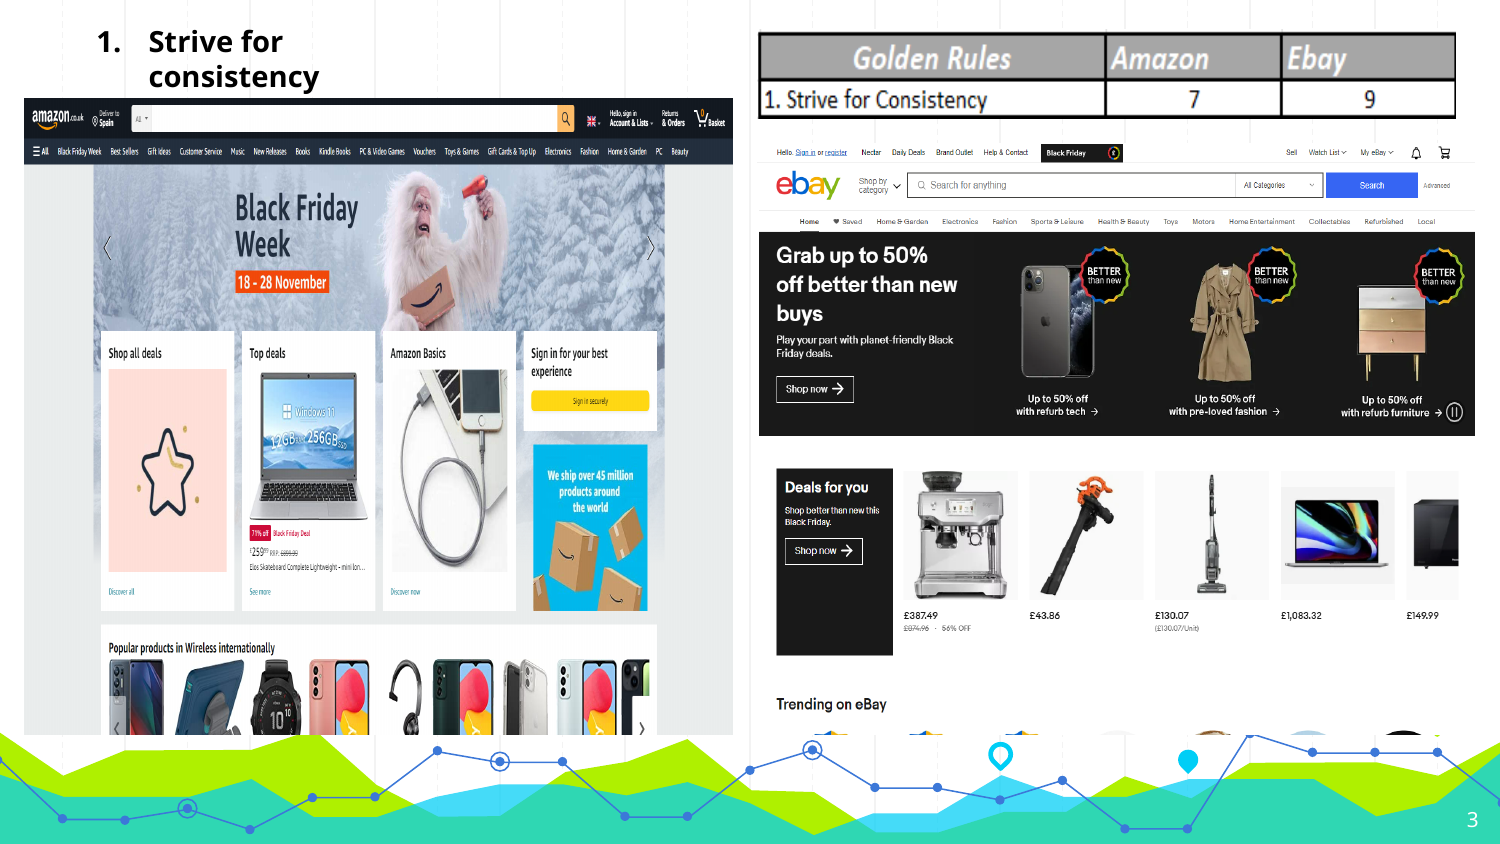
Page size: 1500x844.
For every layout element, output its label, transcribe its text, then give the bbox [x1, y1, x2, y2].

text_box Strive for consistency [58, 8, 467, 97]
picture [757, 143, 1476, 735]
picture [757, 28, 1456, 119]
slide_number ‹#› [1403, 791, 1494, 844]
picture [24, 98, 733, 735]
